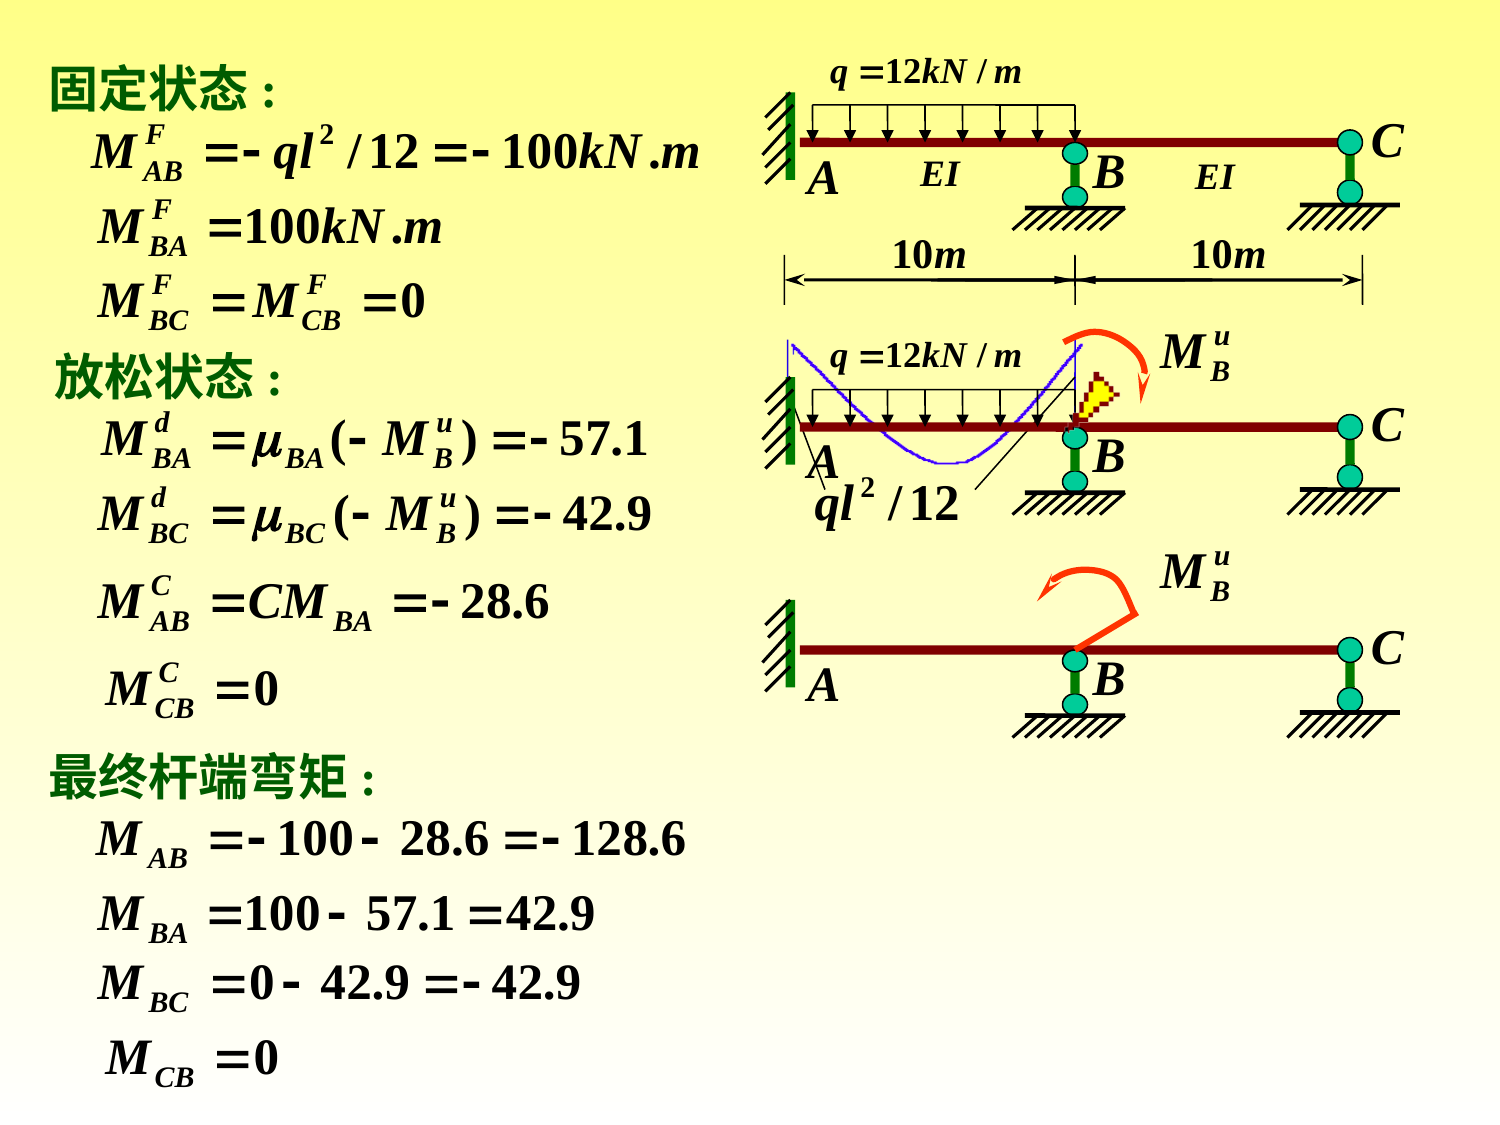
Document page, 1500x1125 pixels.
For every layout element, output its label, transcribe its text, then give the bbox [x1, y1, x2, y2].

text_box 最终杆端弯矩: [24, 739, 400, 813]
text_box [762, 532, 1413, 738]
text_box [38, 49, 713, 344]
picture [85, 799, 696, 1101]
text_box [762, 312, 1413, 532]
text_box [762, 49, 1413, 306]
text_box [24, 337, 660, 732]
